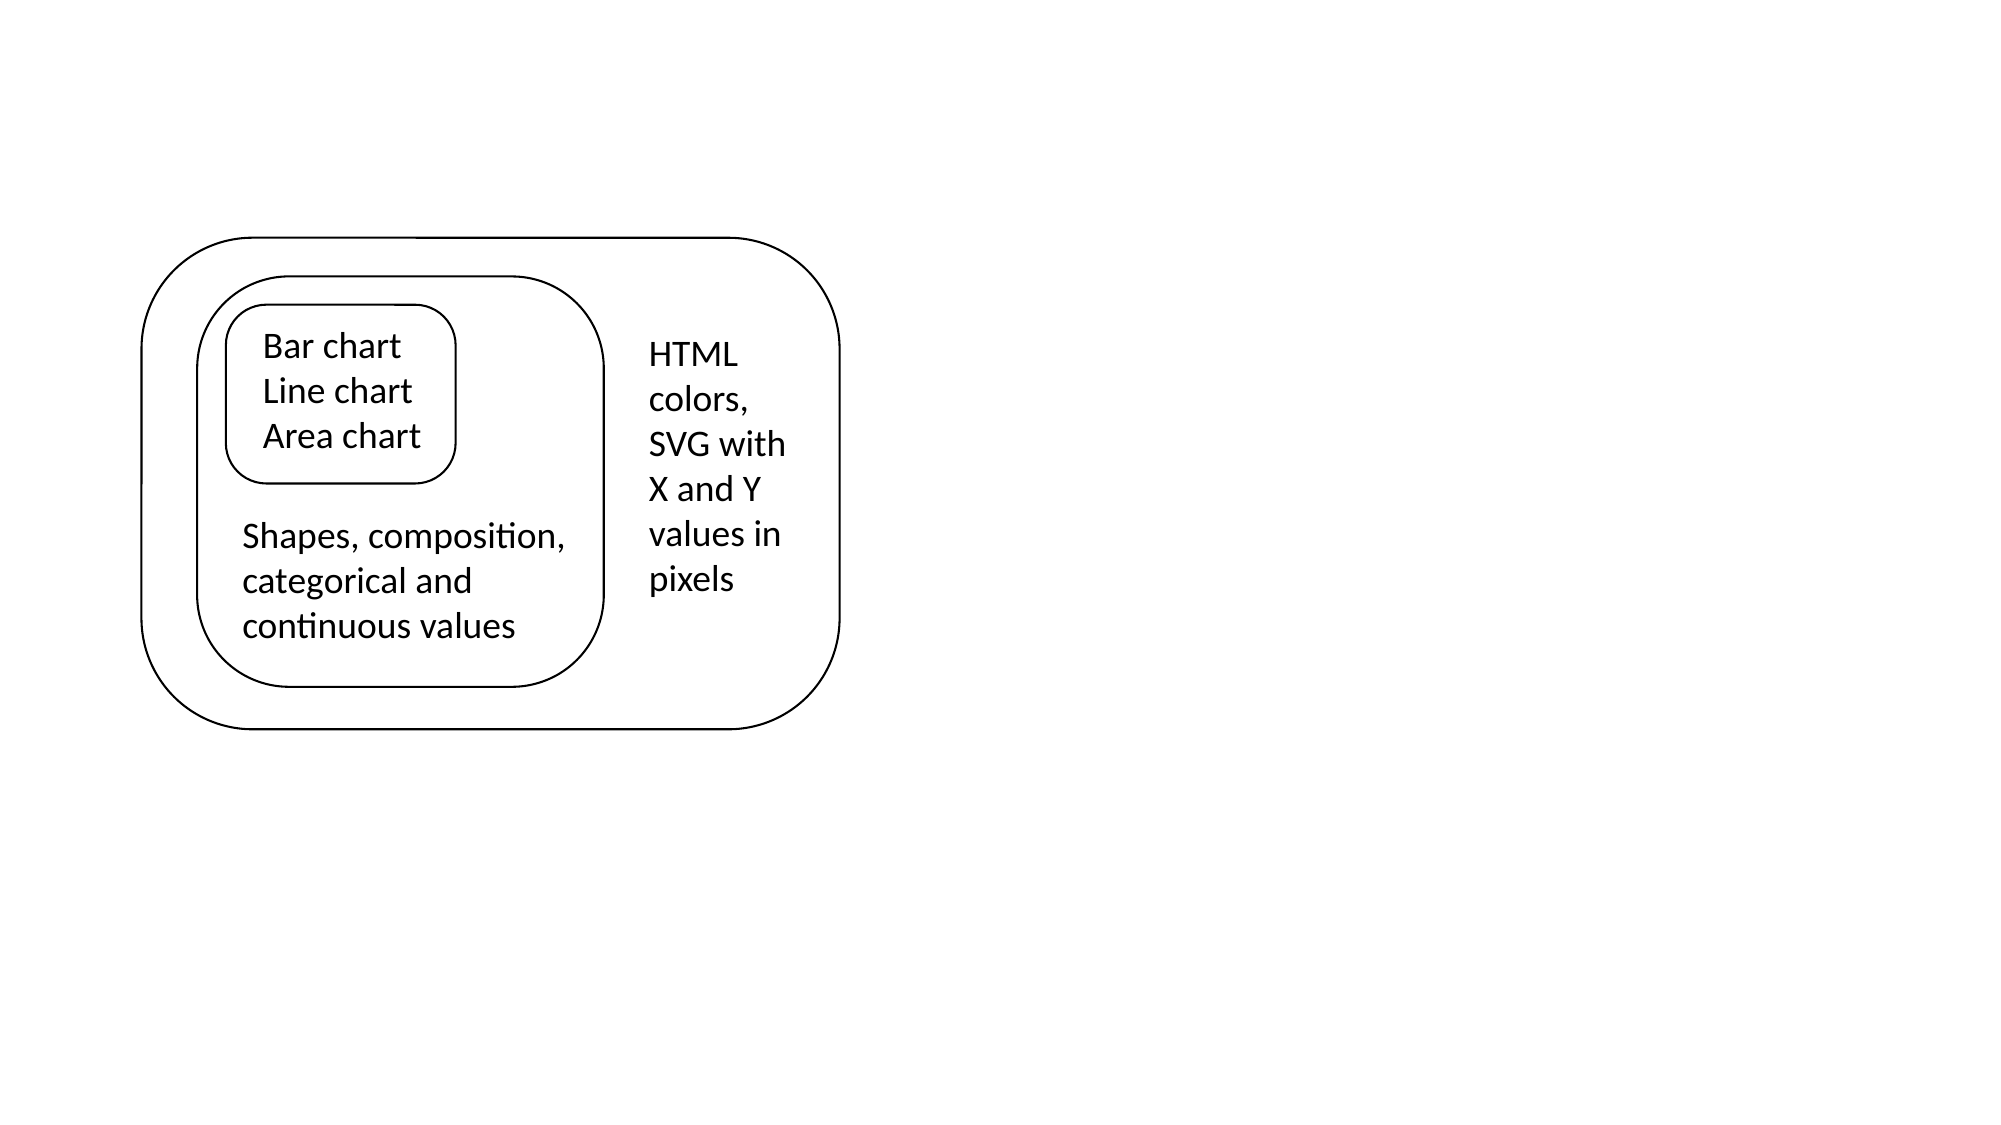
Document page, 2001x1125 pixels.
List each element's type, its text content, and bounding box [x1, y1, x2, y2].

text_box Bar chart Line chart Area chart [248, 314, 524, 464]
text_box Shapes, composition, categorical and continuous values [227, 503, 684, 653]
text_box [140, 236, 841, 731]
text_box HTML colors, SVG with X and Y values in pixels [634, 321, 820, 607]
